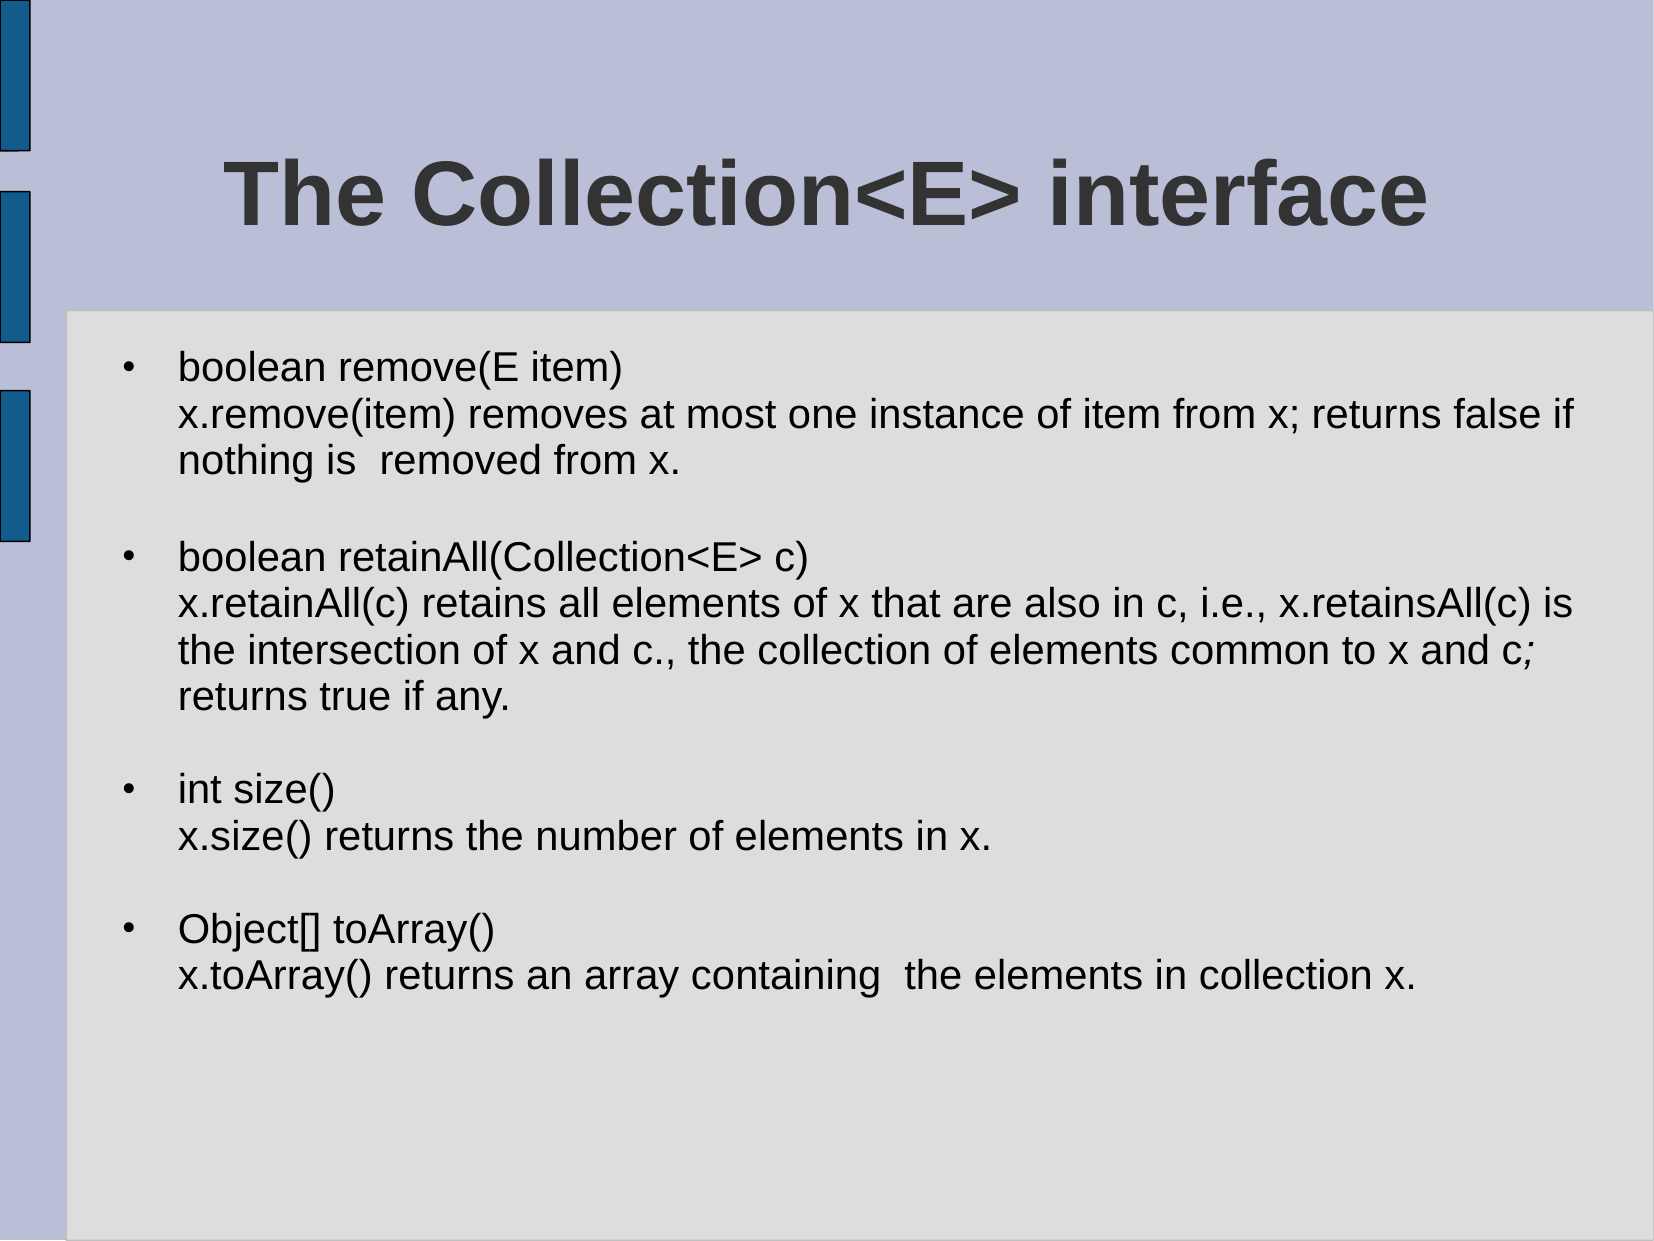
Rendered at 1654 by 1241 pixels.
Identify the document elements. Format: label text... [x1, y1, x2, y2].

title The Collection<E> interface [121, 90, 1534, 299]
list boolean remove(E item) x.remove(item) removes at most one instance of item from x; returns false if nothing is removed from x. boolean retainAll(Collection<E> c) x.retainAll(c) retains all elements of x that are also in c, i.e., x.retainsAll(c) is the intersection of x and c., the collection of elements common to x and c; returns true if any. int size() x.size() returns the number of elements in x. Object[] toArray() x.toArray() returns an array containing the elements in collection x. [121, 344, 1590, 1126]
